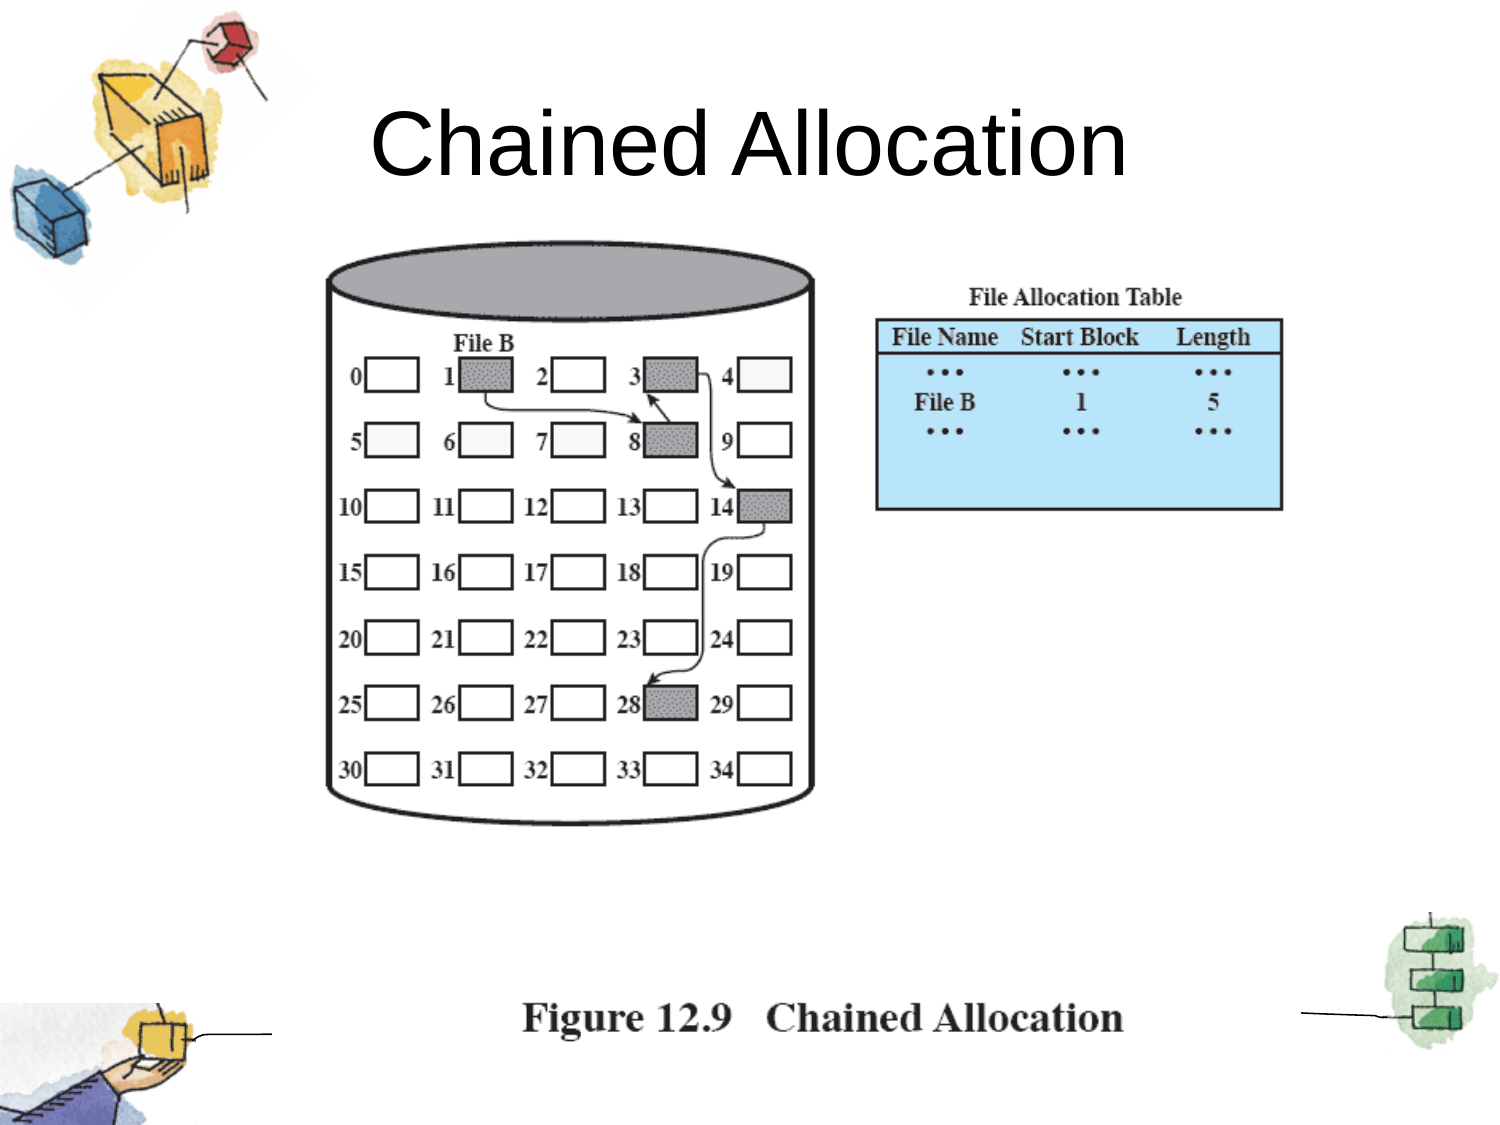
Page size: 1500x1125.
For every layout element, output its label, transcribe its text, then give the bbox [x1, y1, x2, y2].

picture [1382, 912, 1500, 1050]
title Chained Allocation [75, 45, 1425, 233]
picture [0, 1003, 196, 1125]
picture [0, 84, 167, 316]
picture [113, 0, 275, 45]
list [272, 199, 1301, 1076]
